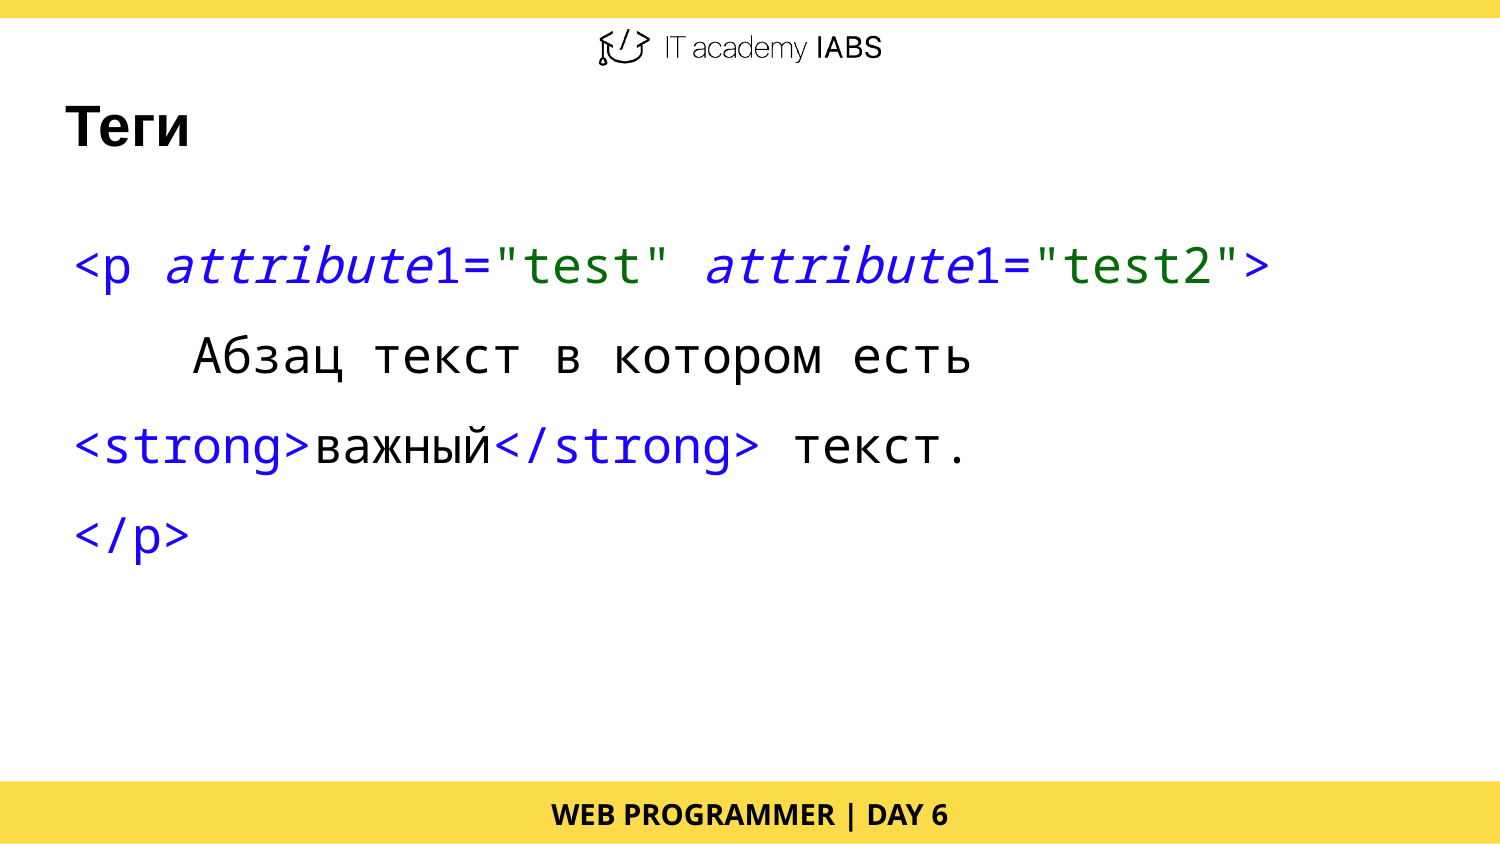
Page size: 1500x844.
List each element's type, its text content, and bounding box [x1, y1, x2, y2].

text_box <p attribute1="test" attribute1="test2"> Абзац текст в котором есть <strong>важный</strong> текст. </p> [51, 189, 1449, 750]
text_box WEB PROGRAMMER | DAY 6 [340, 781, 1160, 844]
text_box [0, 0, 1500, 19]
text_box [0, 781, 340, 844]
text_box Теги [51, 72, 1449, 167]
picture [591, 18, 887, 71]
text_box [1160, 781, 1500, 844]
